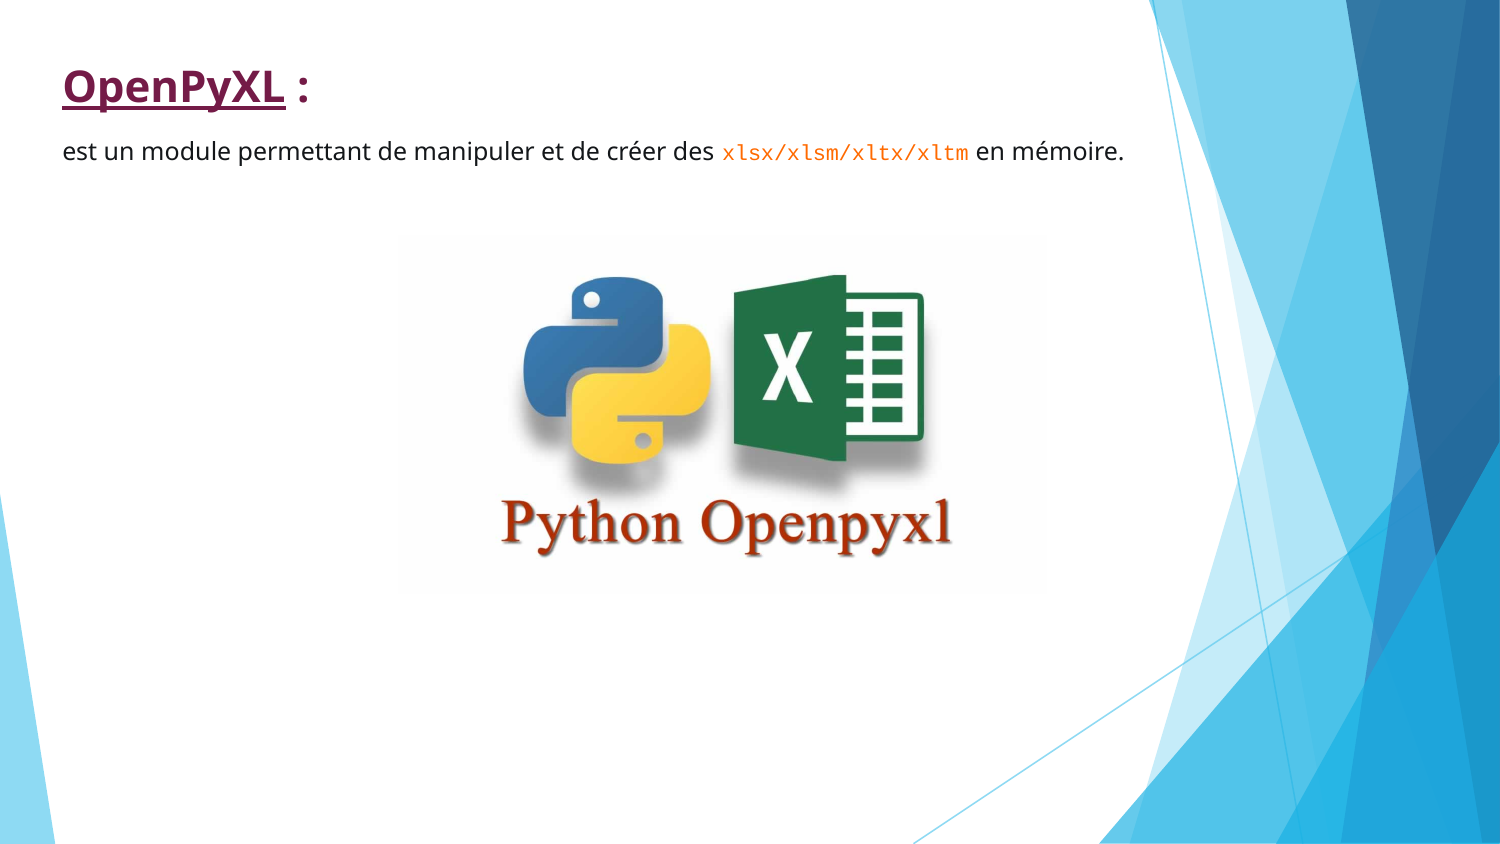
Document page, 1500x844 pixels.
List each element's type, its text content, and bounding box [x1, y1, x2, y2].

picture [397, 235, 1047, 594]
list OpenPyXL : est un module permettant de manipuler et de créer des xlsx/xlsm/xltx/xltm en mémoire. [51, 53, 1449, 750]
